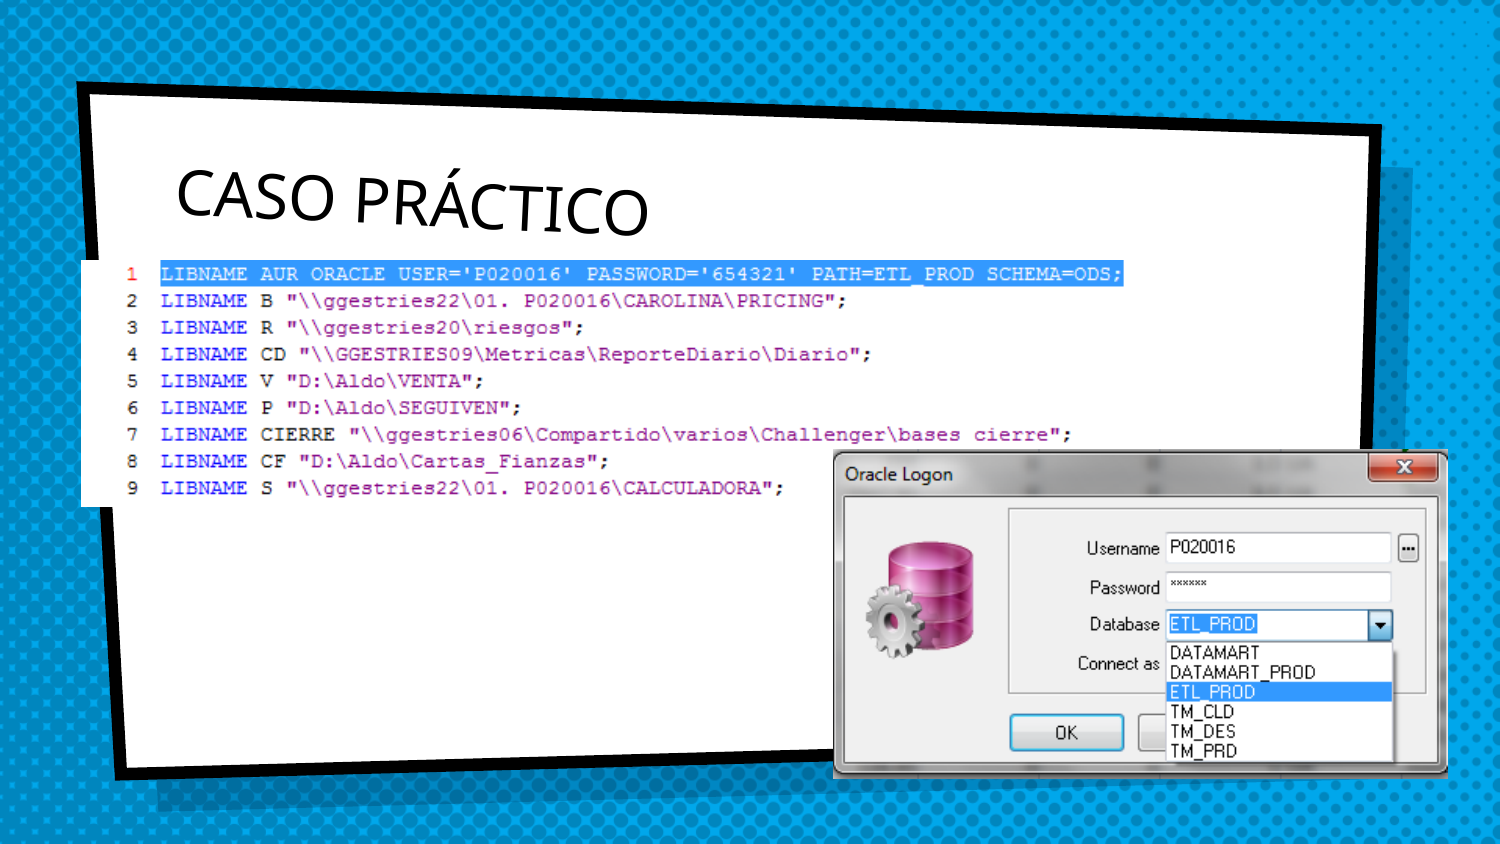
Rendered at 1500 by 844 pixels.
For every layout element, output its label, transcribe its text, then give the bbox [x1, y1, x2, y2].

picture [82, 260, 1447, 778]
title CASO PRÁCTICO [157, 116, 1316, 296]
